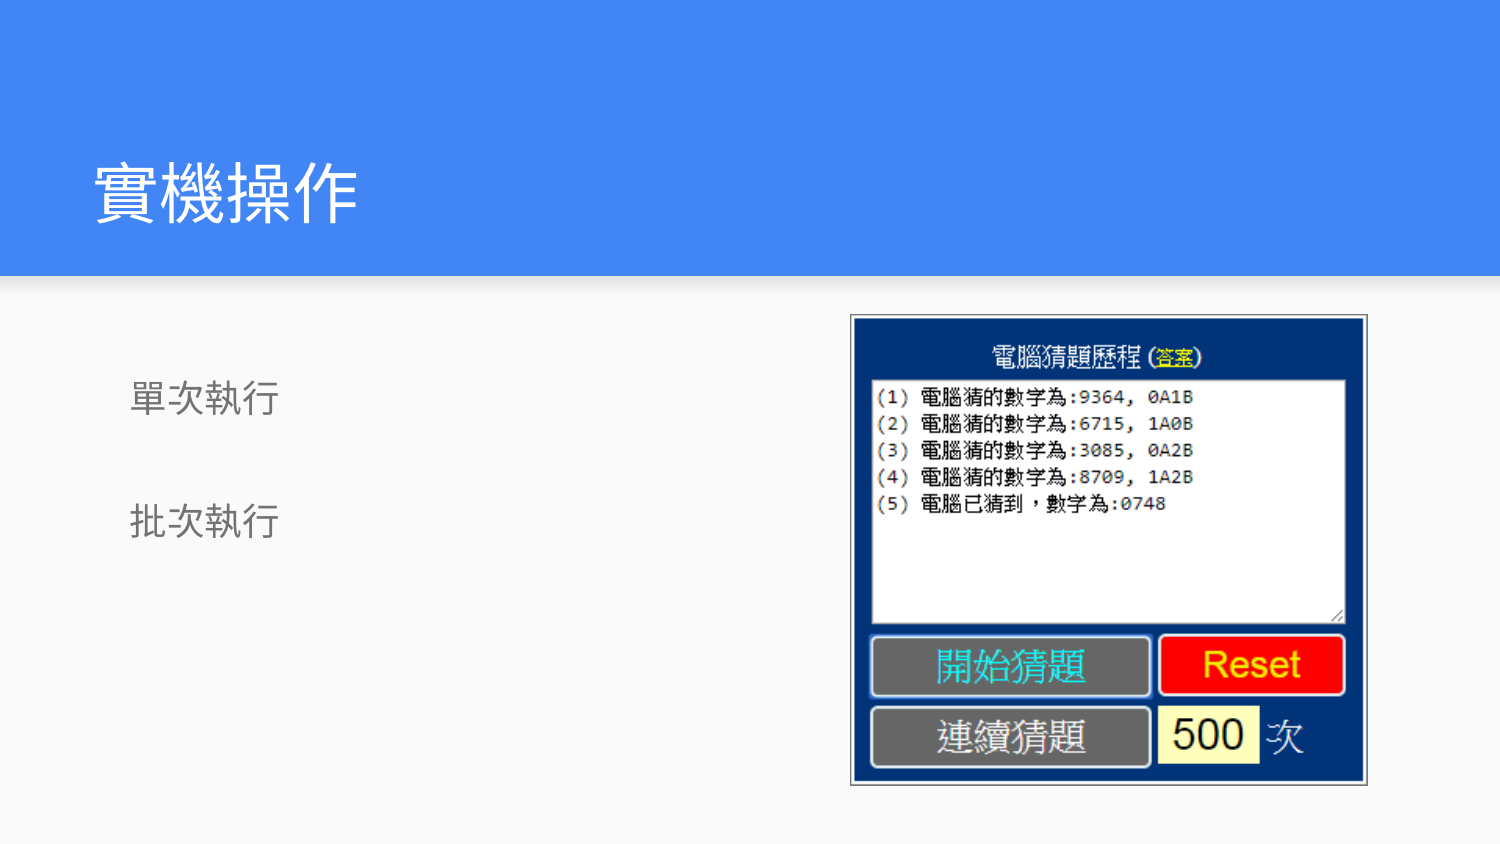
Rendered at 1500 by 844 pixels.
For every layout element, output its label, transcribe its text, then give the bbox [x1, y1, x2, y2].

title 實機操作 [77, 121, 1427, 248]
picture [849, 314, 1368, 786]
list 單次執行 批次執行 [77, 314, 1427, 796]
